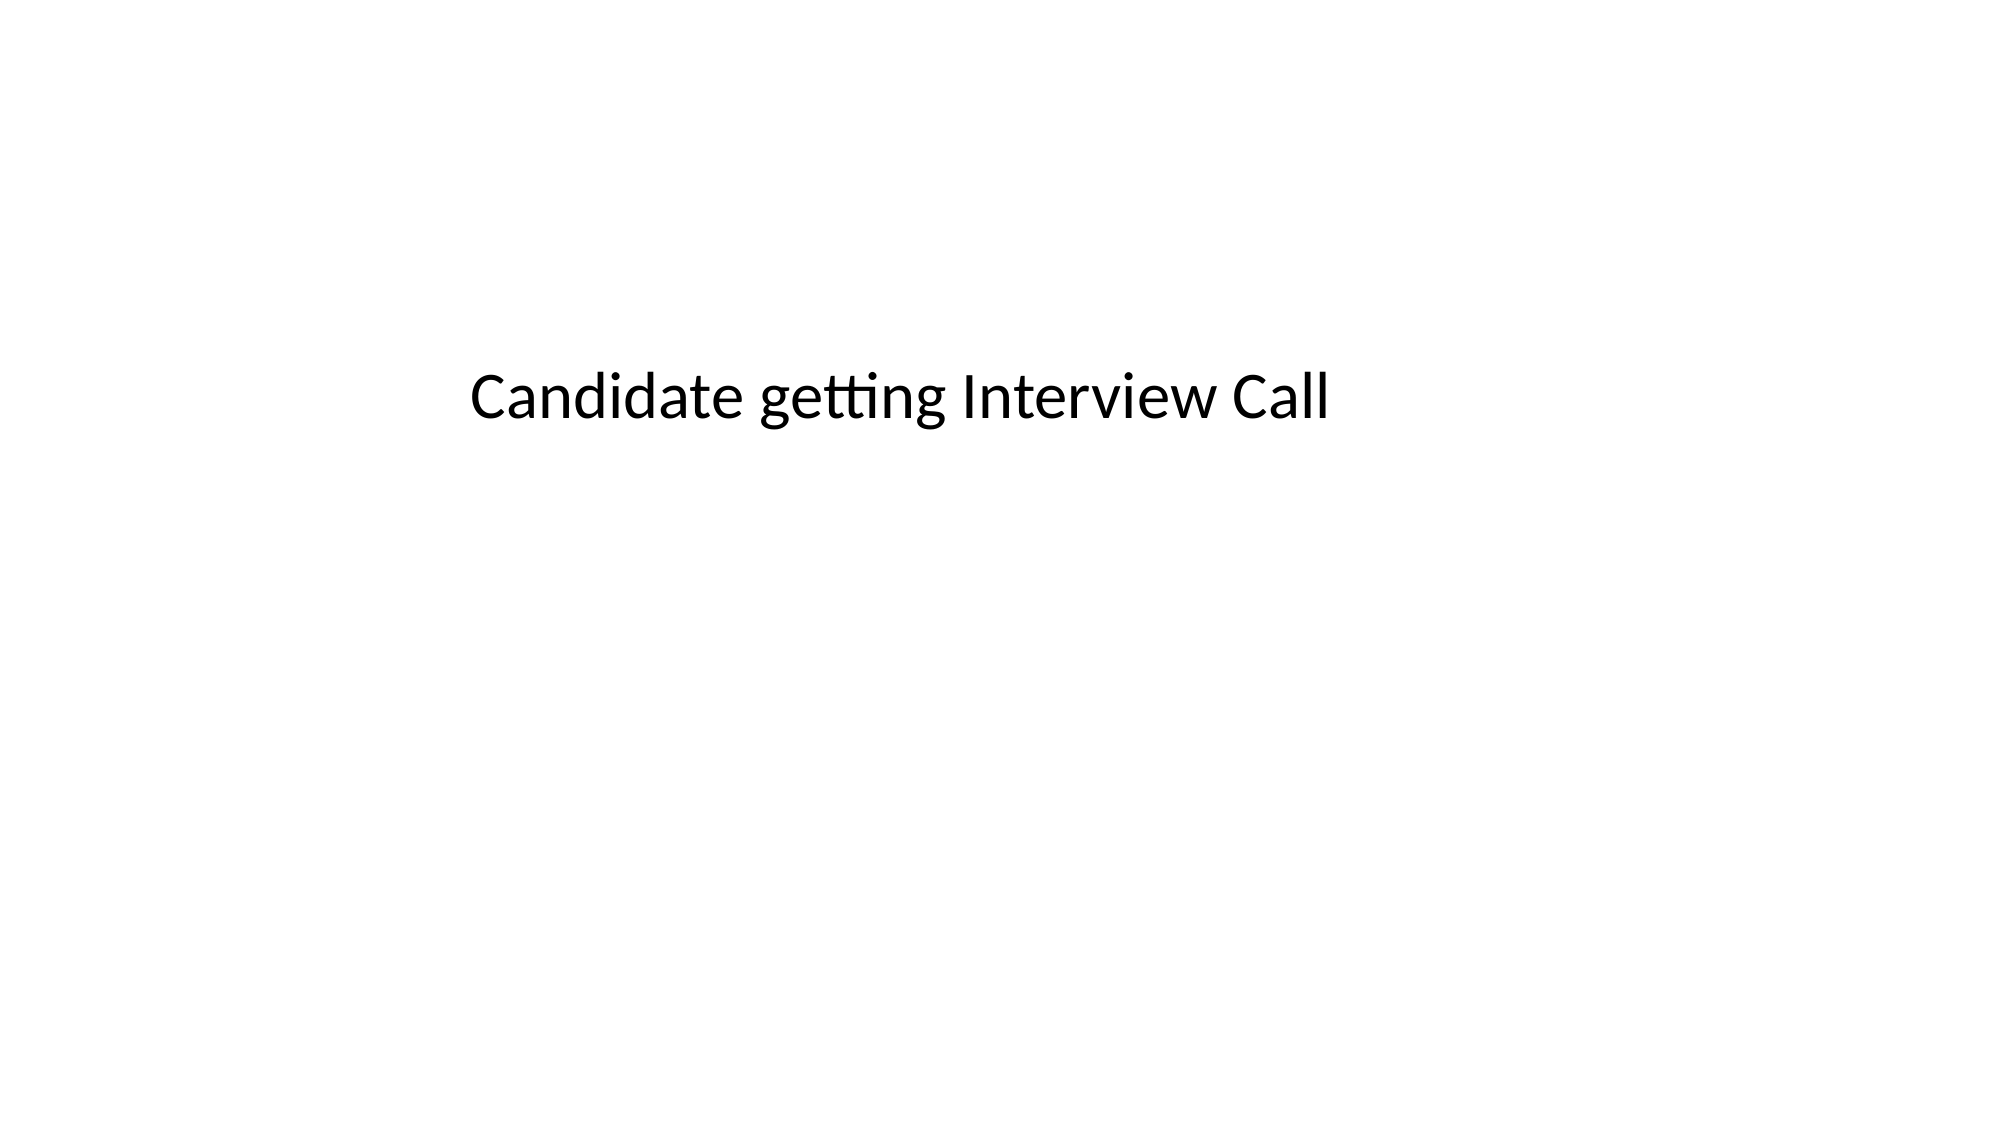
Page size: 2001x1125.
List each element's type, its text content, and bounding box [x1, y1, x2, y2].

text_box Candidate getting Interview Call [456, 344, 1347, 439]
